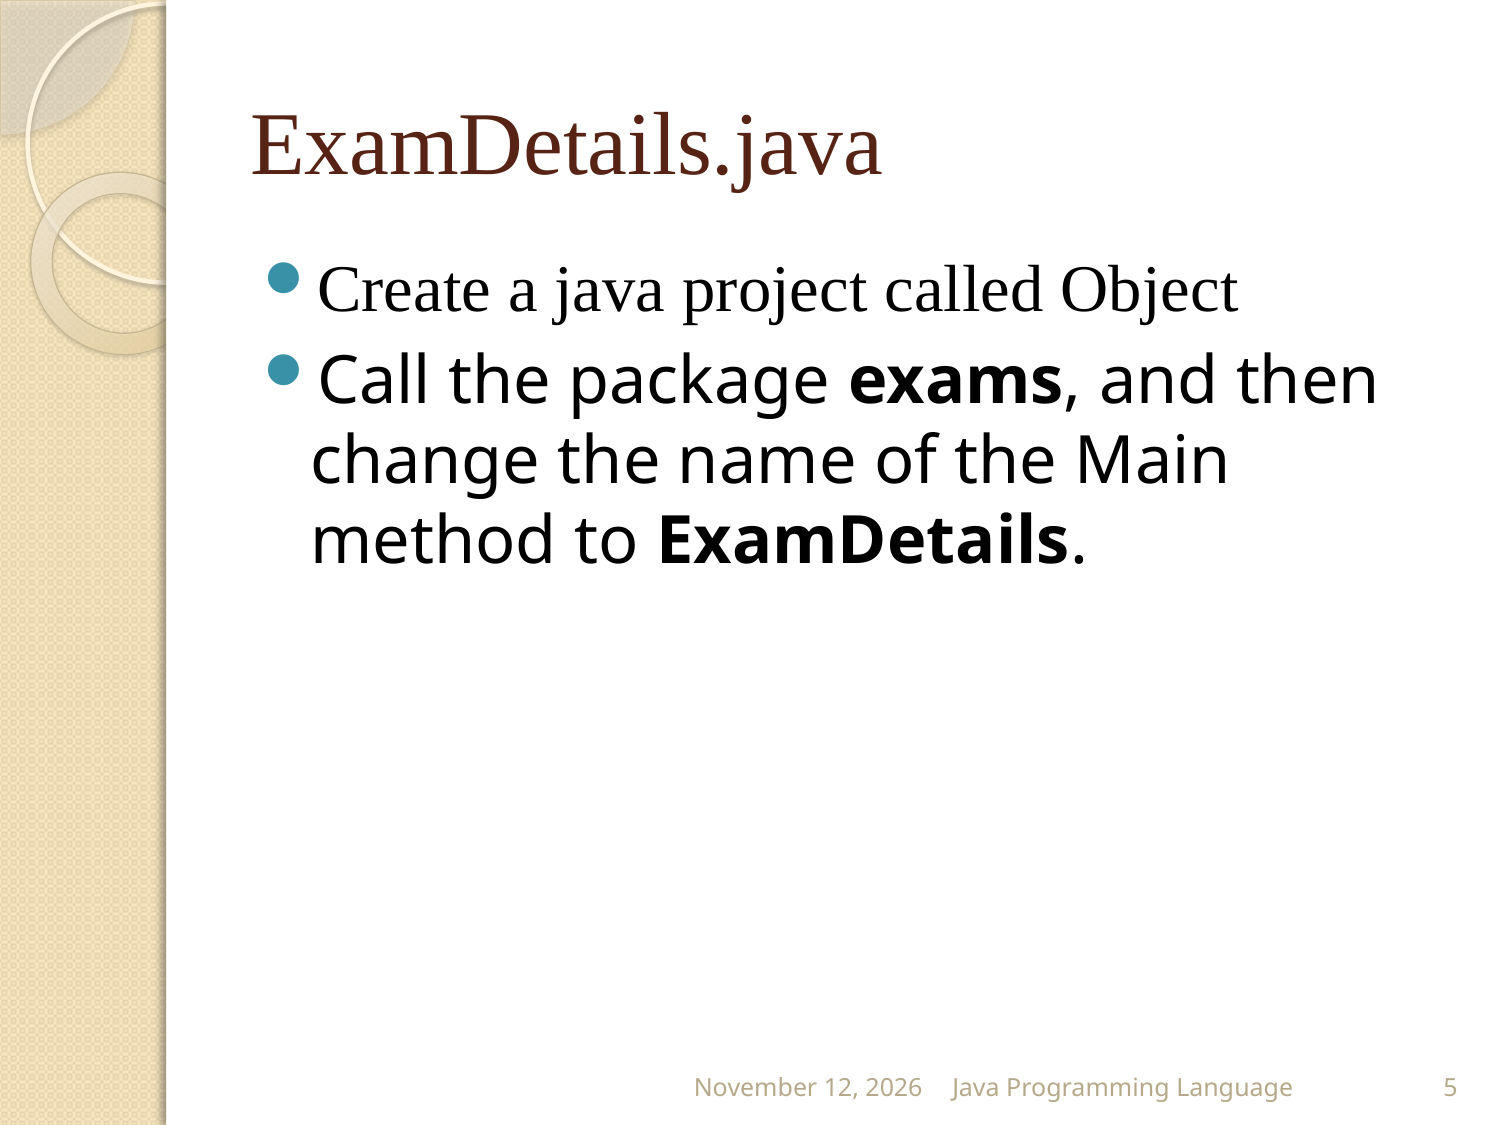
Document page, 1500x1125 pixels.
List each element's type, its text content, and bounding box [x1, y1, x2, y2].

slide_number 5 [1413, 1034, 1488, 1113]
title ExamDetails.java [235, 45, 1466, 233]
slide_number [587, 1034, 937, 1113]
footer Java Programming Language [937, 1034, 1413, 1113]
list Create a java project called Object Call the package exams, and then change the name of the Main method to ExamDetails. [235, 237, 1466, 1025]
